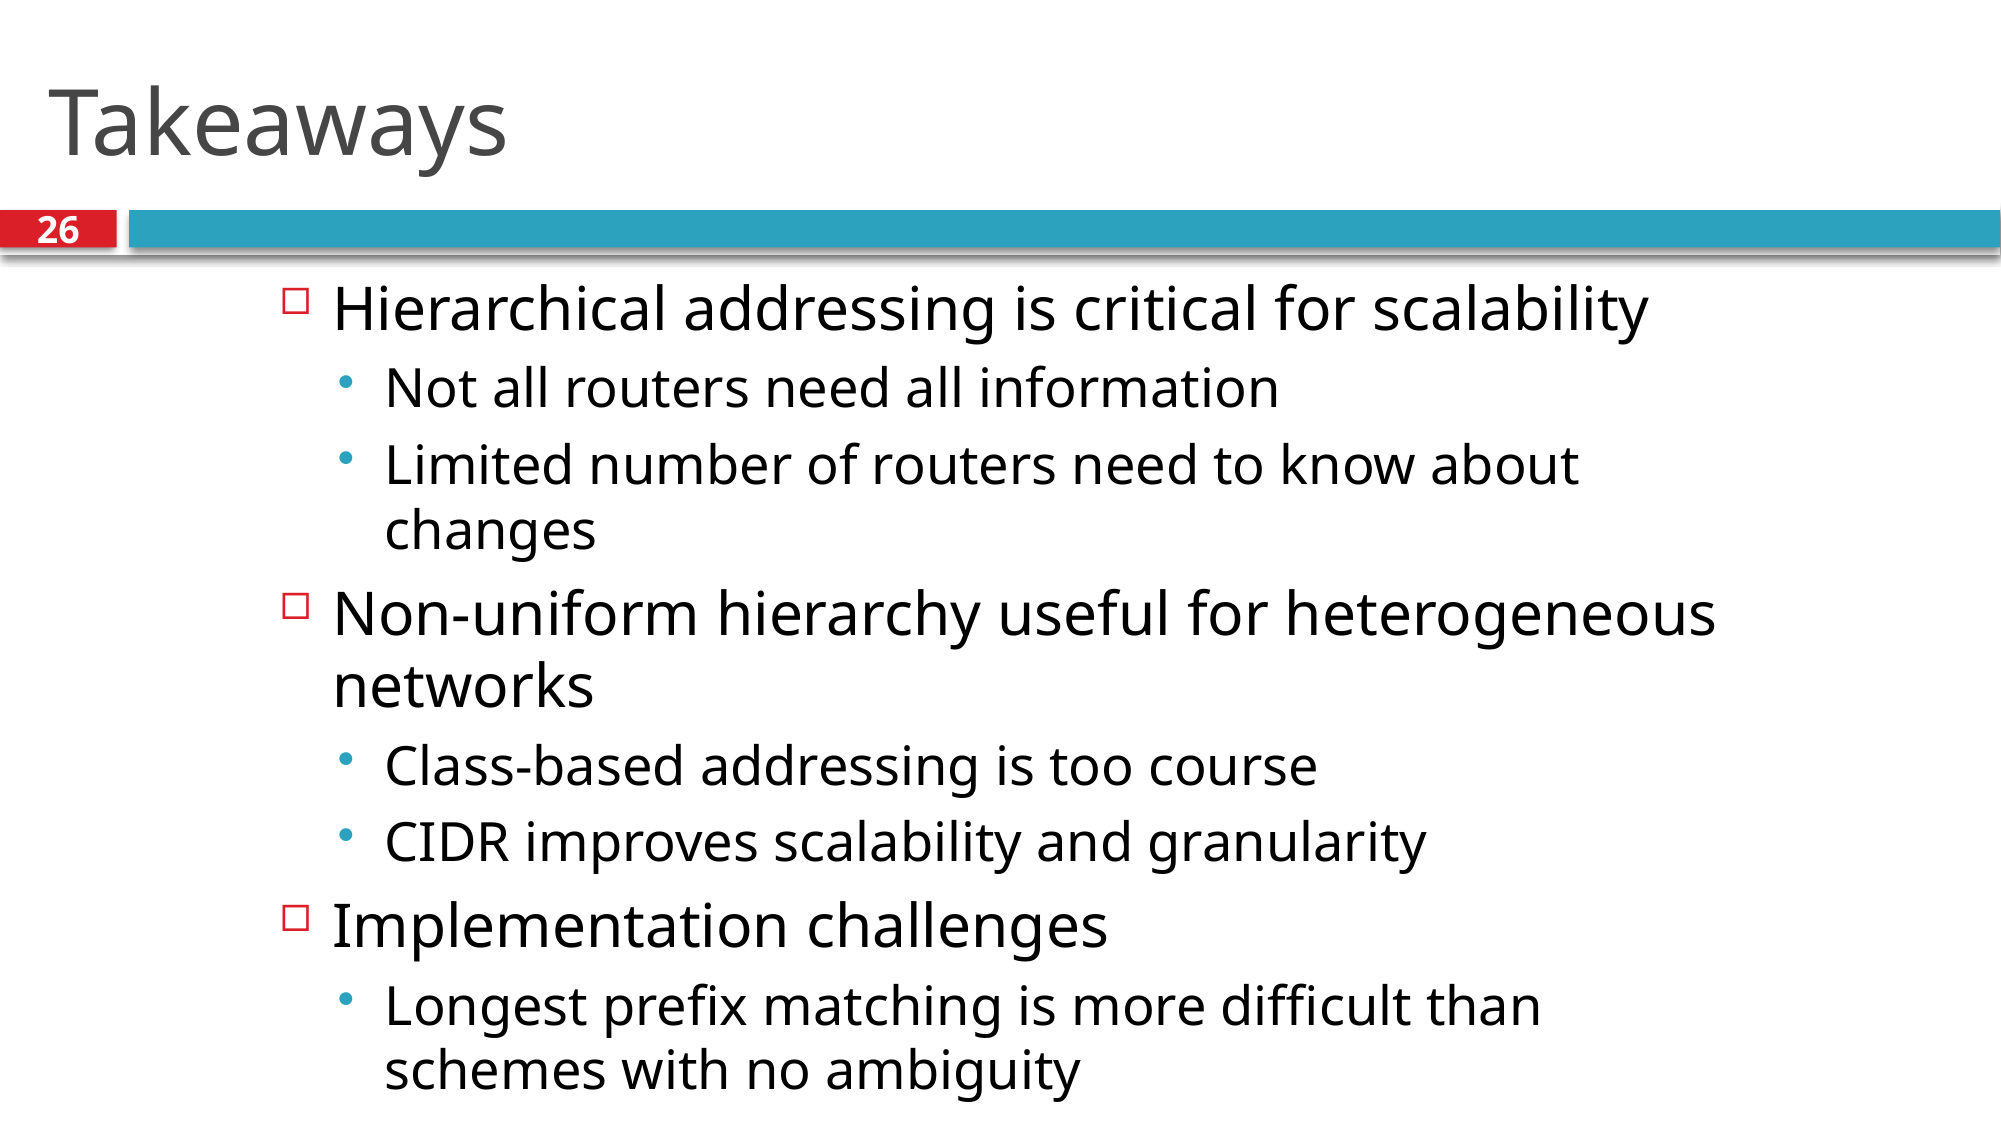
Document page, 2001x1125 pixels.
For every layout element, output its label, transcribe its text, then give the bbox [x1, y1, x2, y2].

list Hierarchical addressing is critical for scalability Not all routers need all information Limited number of routers need to know about changes Non-uniform hierarchy useful for heterogeneous networks Class-based addressing is too course CIDR improves scalability and granularity Implementation challenges Longest prefix matching is more difficult than schemes with no ambiguity [264, 262, 1740, 1100]
title Takeaways [33, 37, 1967, 200]
slide_number 26 [0, 206, 117, 257]
